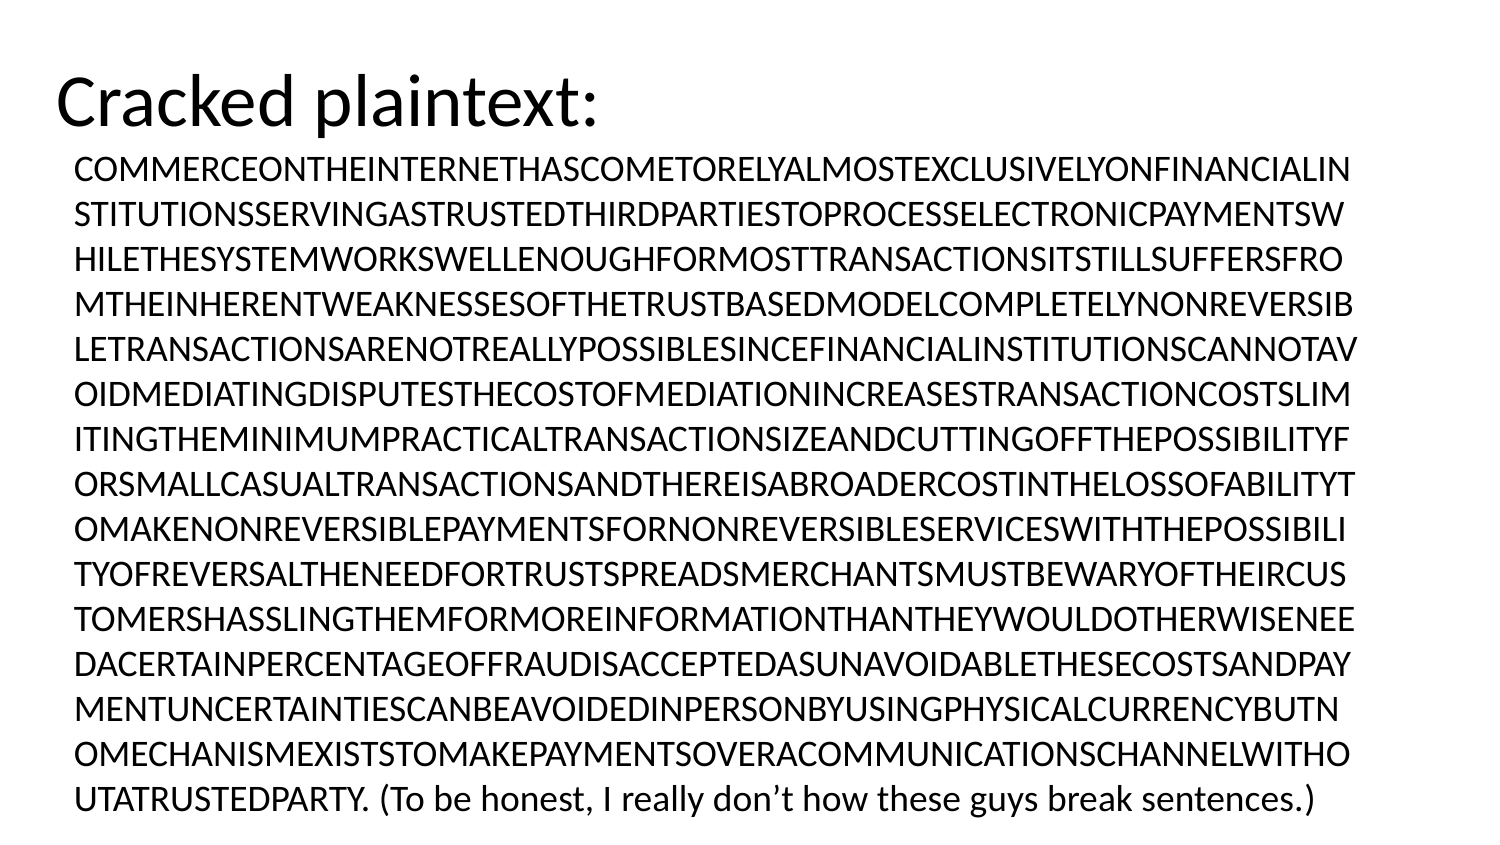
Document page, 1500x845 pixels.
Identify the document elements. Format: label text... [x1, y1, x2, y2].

text_box Cracked plaintext: [41, 43, 863, 149]
text_box COMMERCEONTHEINTERNETHASCOMETORELYALMOSTEXCLUSIVELYONFINANCIALINSTITUTIONSSERVINGASTRUSTEDTHIRDPARTIESTOPROCESSELECTRONICPAYMENTSWHILETHESYSTEMWORKSWELLENOUGHFORMOSTTRANSACTIONSITSTILLSUFFERSFROMTHEINHERENTWEAKNESSESOFTHETRUSTBASEDMODELCOMPLETELYNONREVERSIBLETRANSACTIONSARENOTREALLYPOSSIBLESINCEFINANCIALINSTITUTIONSCANNOTAVOIDMEDIATINGDISPUTESTHECOSTOFMEDIATIONINCREASESTRANSACTIONCOSTSLIMITINGTHEMINIMUMPRACTICALTRANSACTIONSIZEANDCUTTINGOFFTHEPOSSIBILITYFORSMALLCASUALTRANSACTIONSANDTHEREISABROADERCOSTINTHELOSSOFABILITYTOMAKENONREVERSIBLEPAYMENTSFORNONREVERSIBLESERVICESWITHTHEPOSSIBILITYOFREVERSALTHENEEDFORTRUSTSPREADSMERCHANTSMUSTBEWARYOFTHEIRCUSTOMERSHASSLINGTHEMFORMOREINFORMATIONTHANTHEYWOULDOTHERWISENEEDACERTAINPERCENTAGEOFFRAUDISACCEPTEDASUNAVOIDABLETHESECOSTSANDPAYMENTUNCERTAINTIESCANBEAVOIDEDINPERSONBYUSINGPHYSICALCURRENCYBUTNOMECHANISMEXISTSTOMAKEPAYMENTSOVERACOMMUNICATIONSCHANNELWITHOUTATRUSTEDPARTY. (To be honest, I really don’t how these guys break sentences.) [58, 136, 1376, 826]
